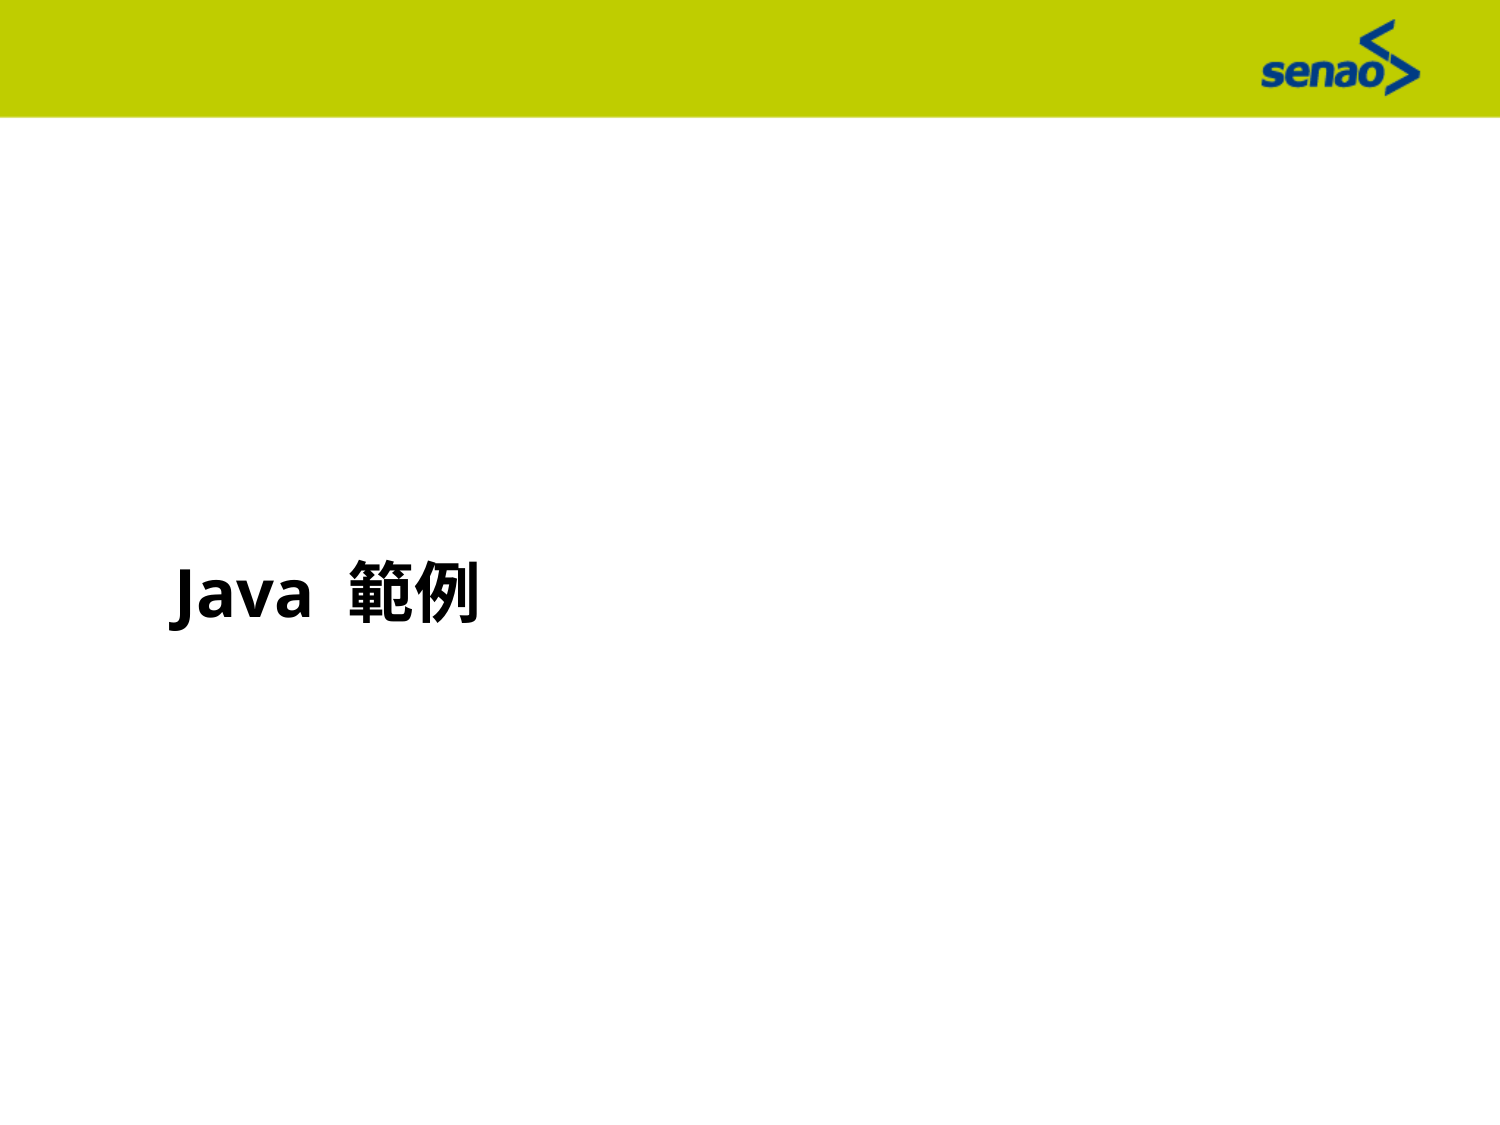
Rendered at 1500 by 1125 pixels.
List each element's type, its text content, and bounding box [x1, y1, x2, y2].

text_box Java 範例 [159, 261, 1459, 882]
picture [0, 0, 1500, 1125]
